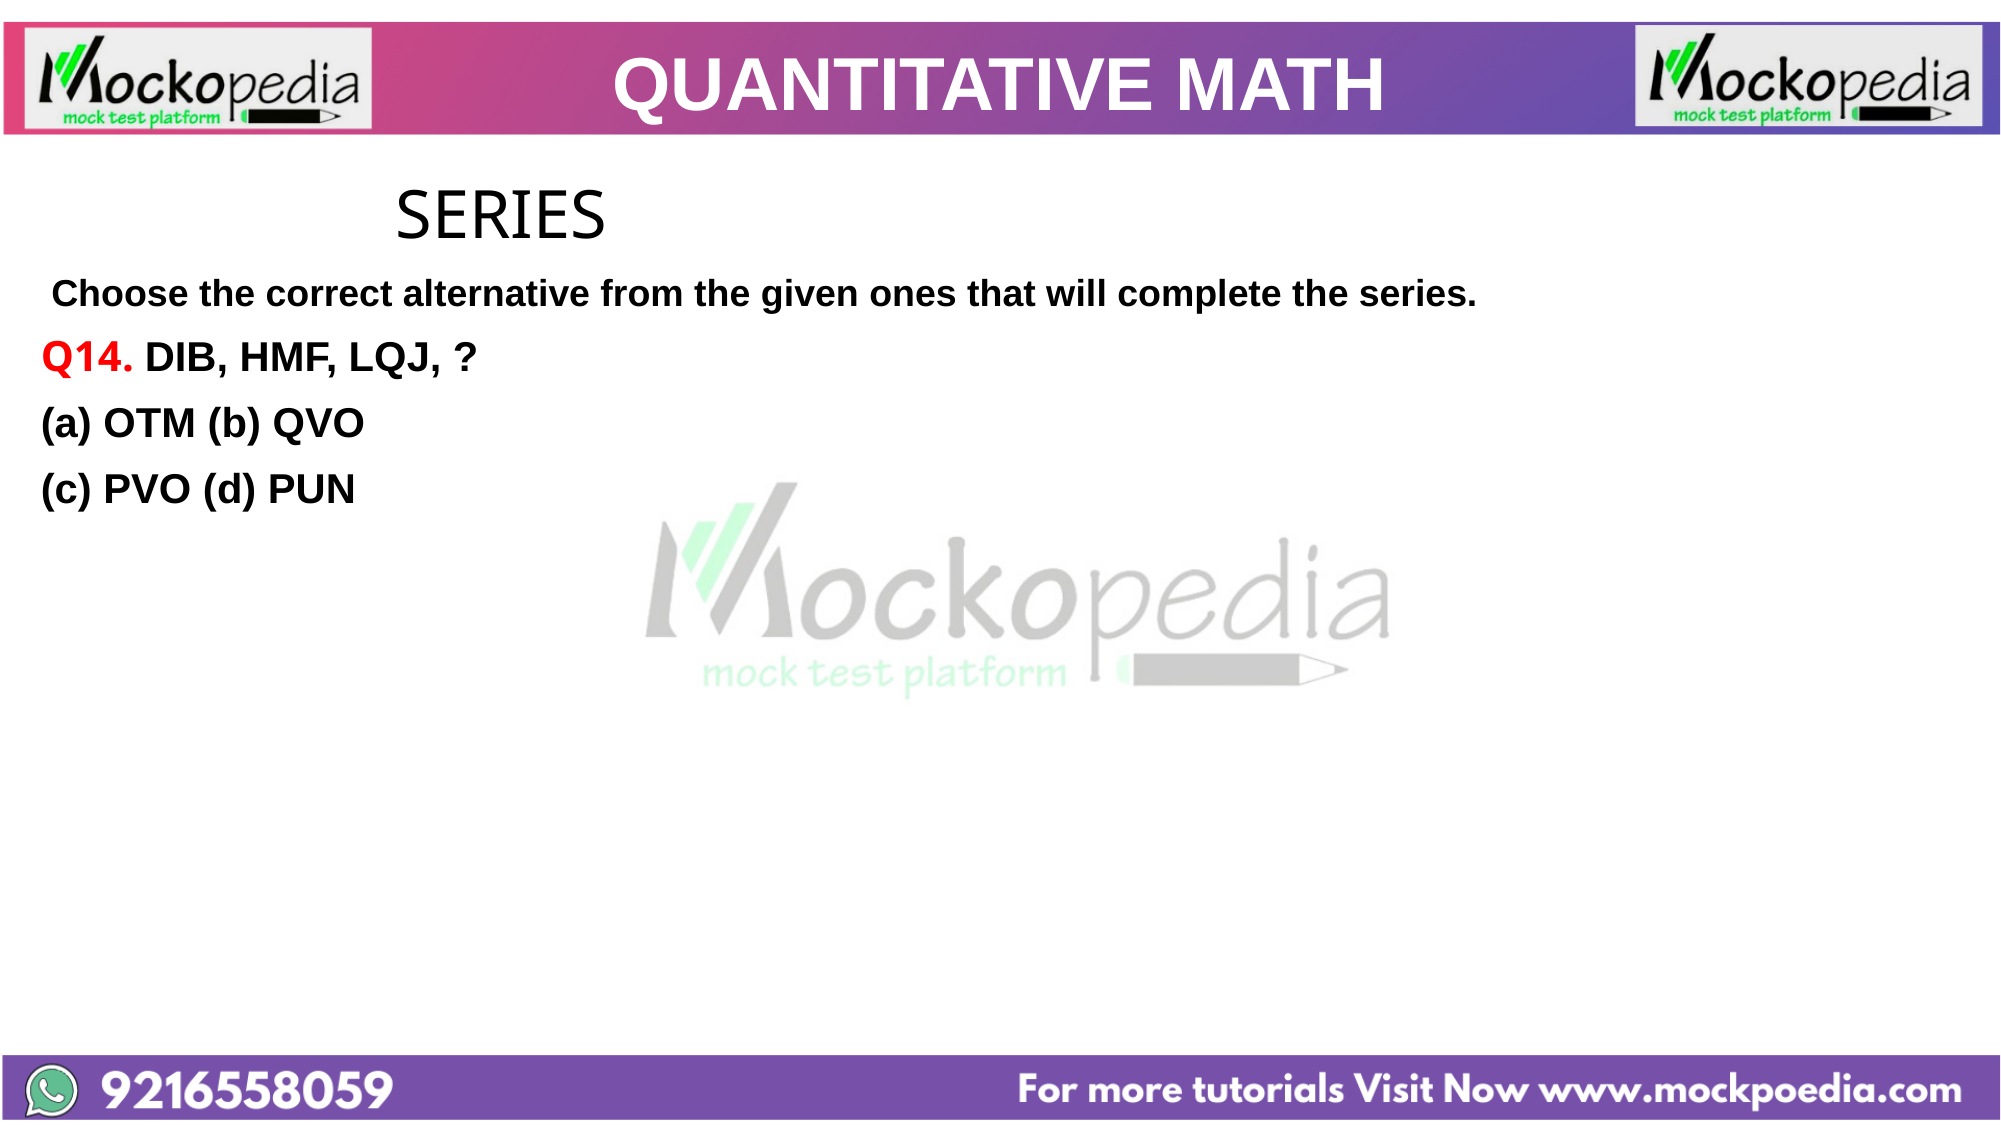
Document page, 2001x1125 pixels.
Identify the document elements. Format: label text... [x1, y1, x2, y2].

picture [0, 0, 2001, 1125]
title QUANTITATIVE MATH [41, 31, 1959, 142]
list SERIES Choose the correct alternative from the given ones that will complete the series. Q14. DIB, HMF, LQJ, ? (a) OTM (b) QVO (c) PVO (d) PUN [25, 173, 1951, 1051]
